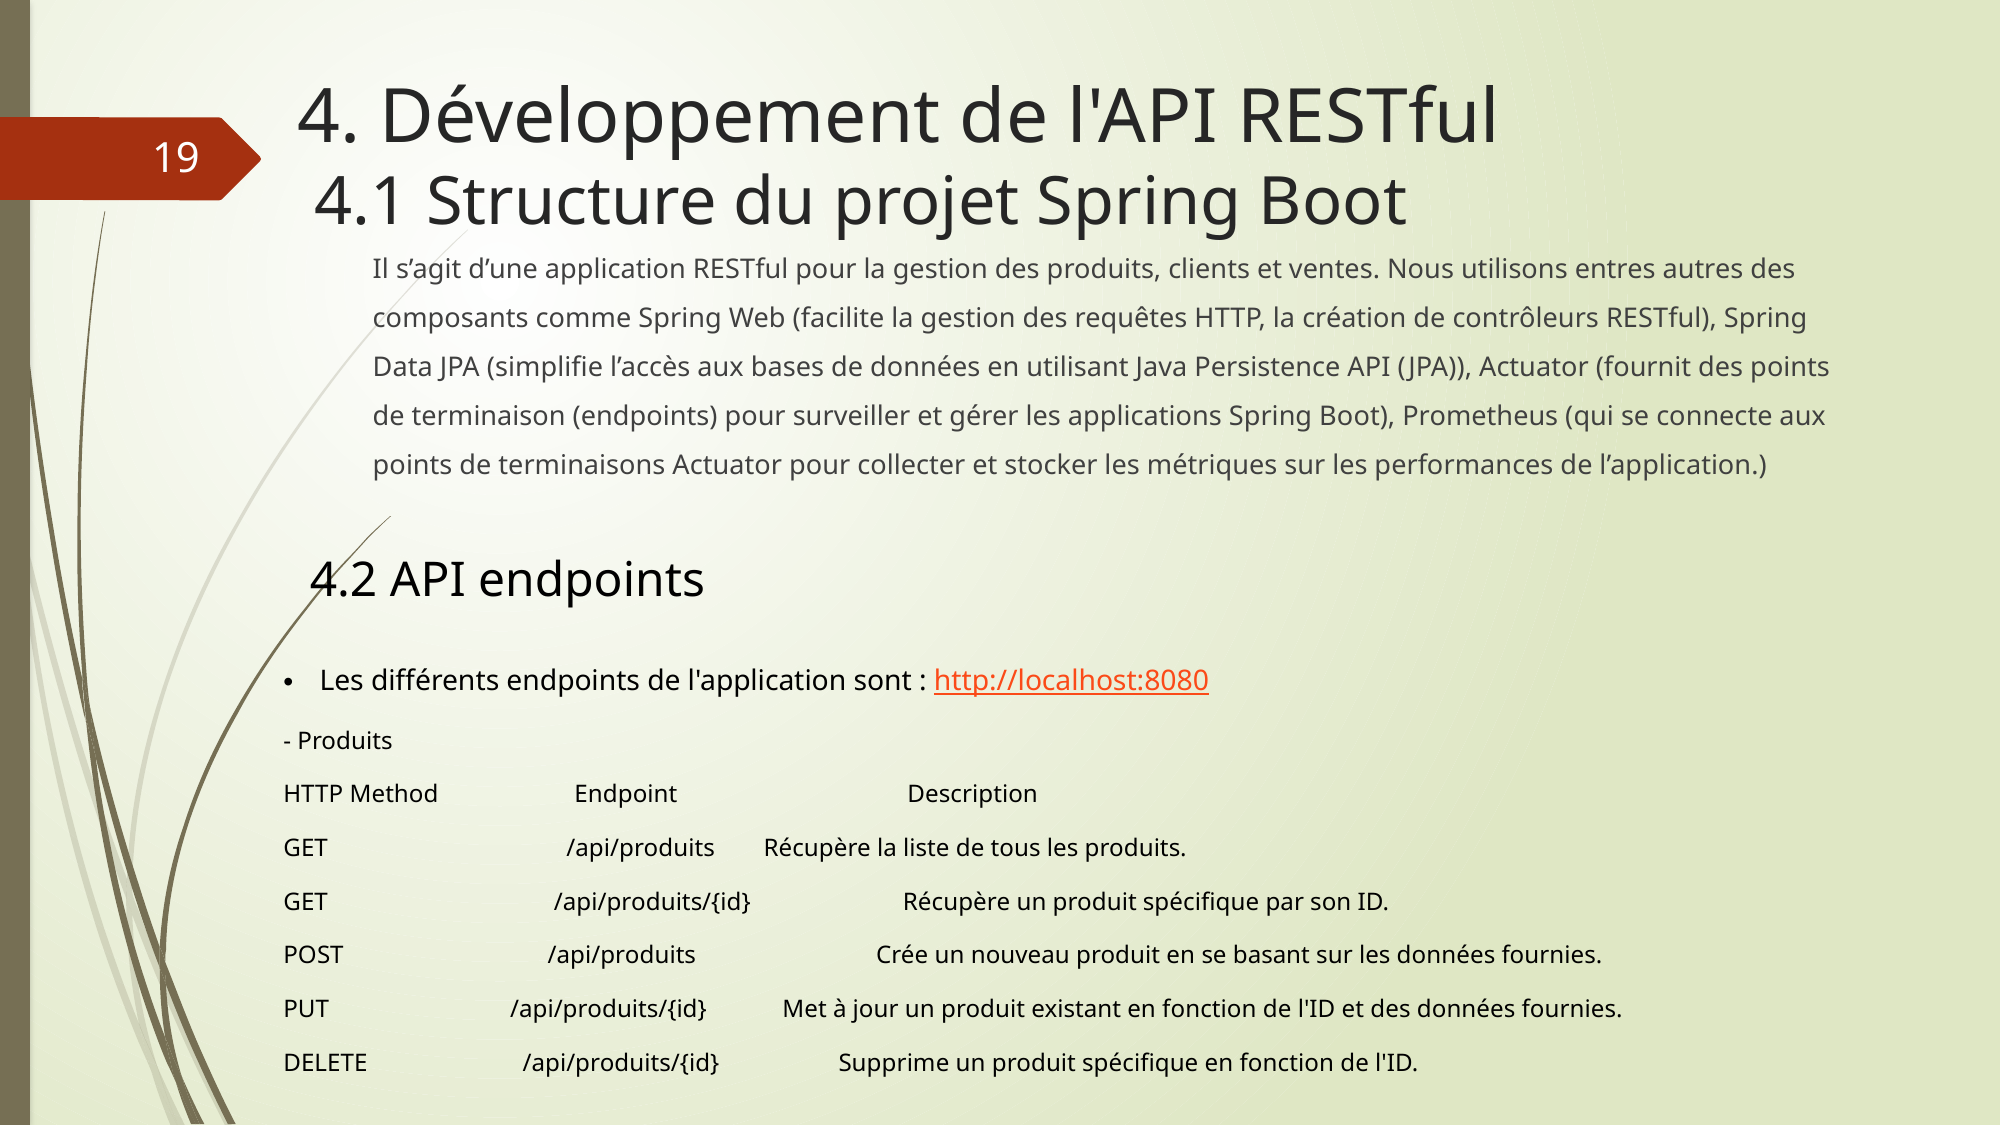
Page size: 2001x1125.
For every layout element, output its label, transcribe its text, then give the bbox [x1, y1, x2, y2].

text_box 4.2 API endpoints [282, 511, 1925, 614]
list Il s’agit d’une application RESTful pour la gestion des produits, clients et ventes. Nous utilisons entres autres des composants comme Spring Web (facilite la gestion des requêtes HTTP, la création de contrôleurs RESTful), Spring Data JPA (simplifie l’accès aux bases de données en utilisant Java Persistence API (JPA)), Actuator (fournit des points de terminaison (endpoints) pour surveiller et gérer les applications Spring Boot), Prometheus (qui se connecte aux points de terminaisons Actuator pour collecter et stocker les métriques sur les performances de l’application.) [282, 227, 1863, 511]
title 4. Développement de l'API RESTful 4.1 Structure du projet Spring Boot [282, 59, 1863, 227]
text_box Les différents endpoints de l'application sont : http://localhost:8080 - Produits HTTP Method Endpoint Description GET /api/produits Récupère la liste de tous les produits. GET /api/produits/{id} Récupère un produit spécifique par son ID. POST /api/produits Crée un nouveau produit en se basant sur les données fournies. PUT /api/produits/{id} Met à jour un produit existant en fonction de l'ID et des données fournies. DELETE /api/produits/{id} Supprime un produit spécifique en fonction de l'ID. [195, 635, 1873, 1084]
slide_number 19 [87, 129, 216, 190]
